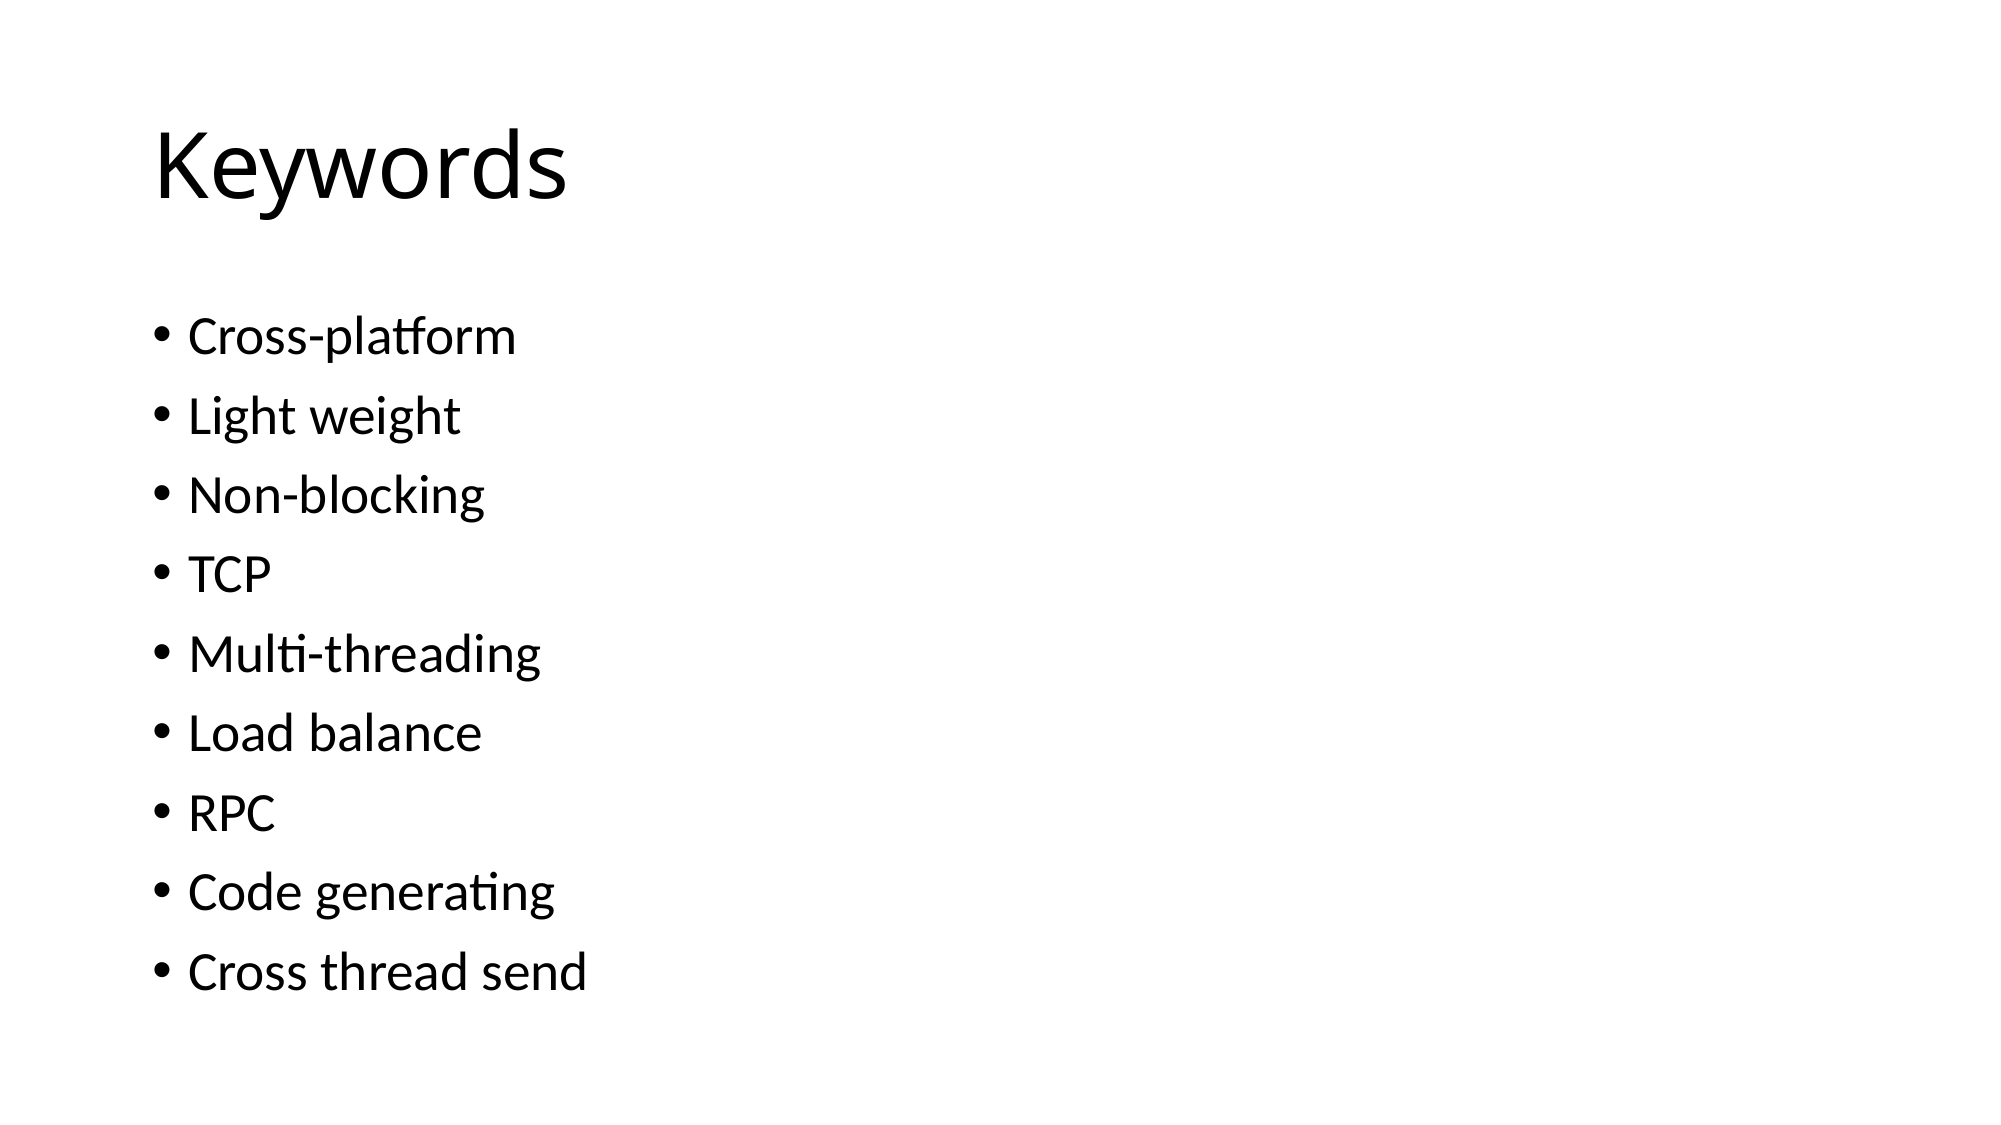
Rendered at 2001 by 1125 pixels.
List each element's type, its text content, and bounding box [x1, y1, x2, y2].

list Cross-platform Light weight Non-blocking TCP Multi-threading Load balance RPC Code generating Cross thread send [137, 299, 1863, 1014]
title Keywords [137, 59, 1863, 278]
